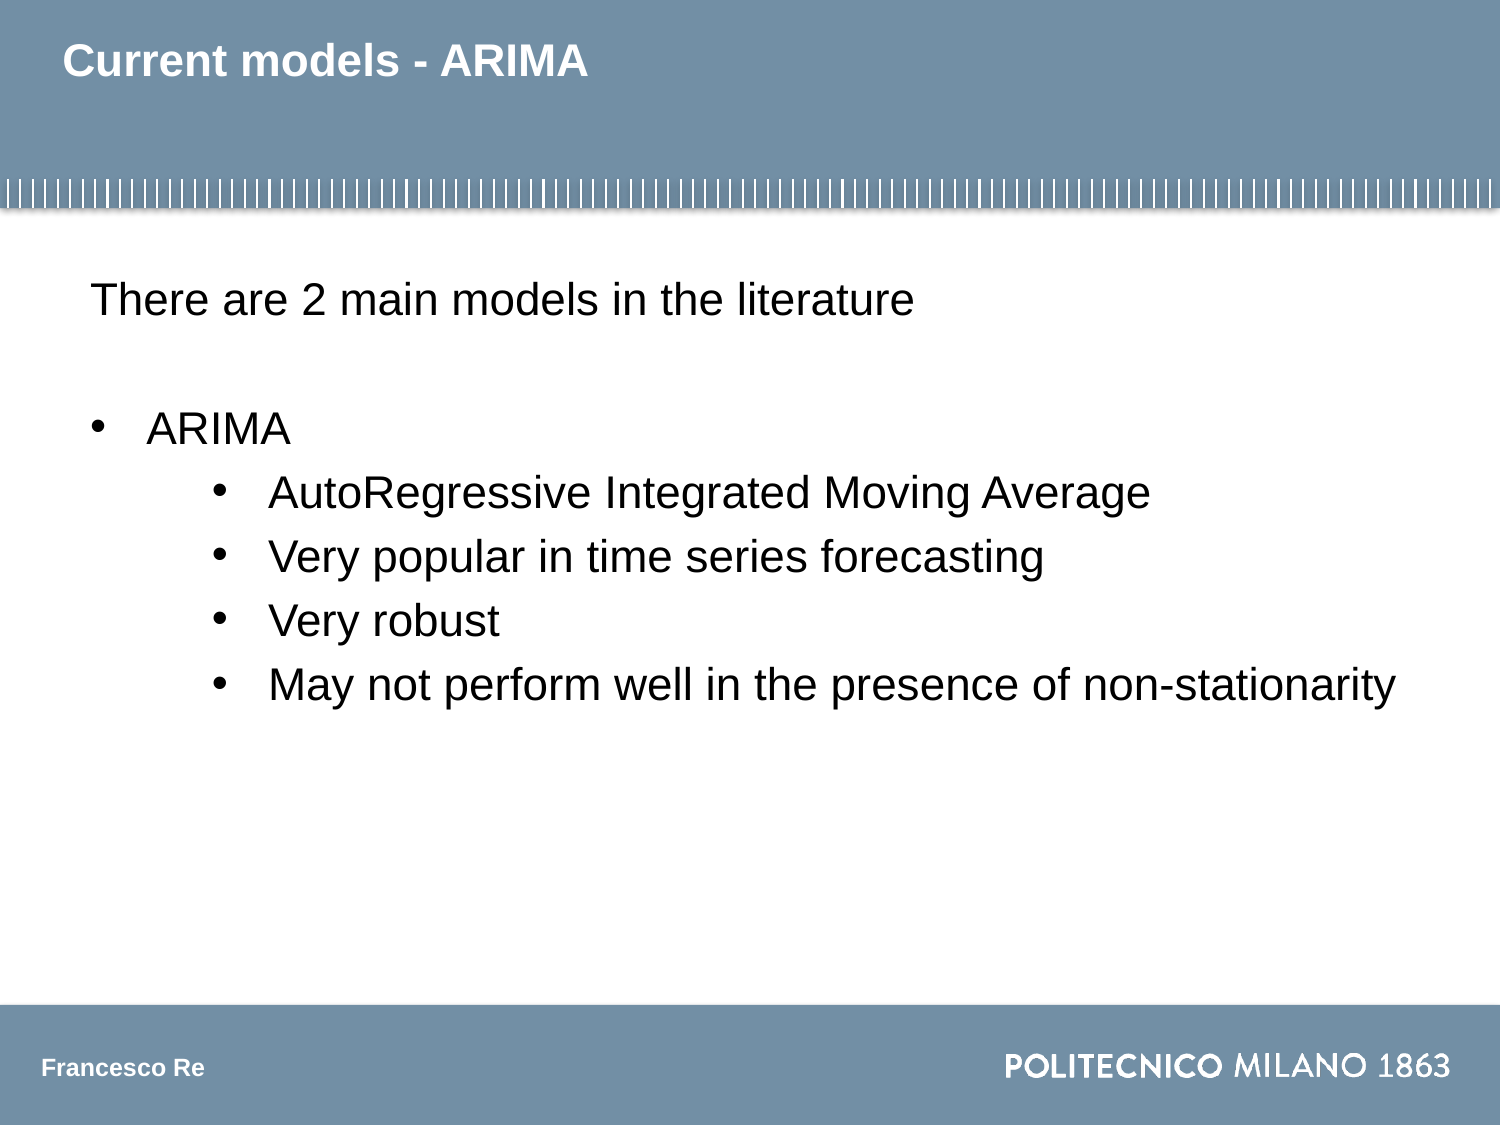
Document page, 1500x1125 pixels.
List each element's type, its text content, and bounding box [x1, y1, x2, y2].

title Current models - ARIMA [47, 22, 1455, 161]
picture [999, 1041, 1456, 1089]
list There are 2 main models in the literature ARIMA AutoRegressive Integrated Moving Average Very popular in time series forecasting Very robust May not perform well in the presence of non-stationarity [75, 262, 1483, 1005]
